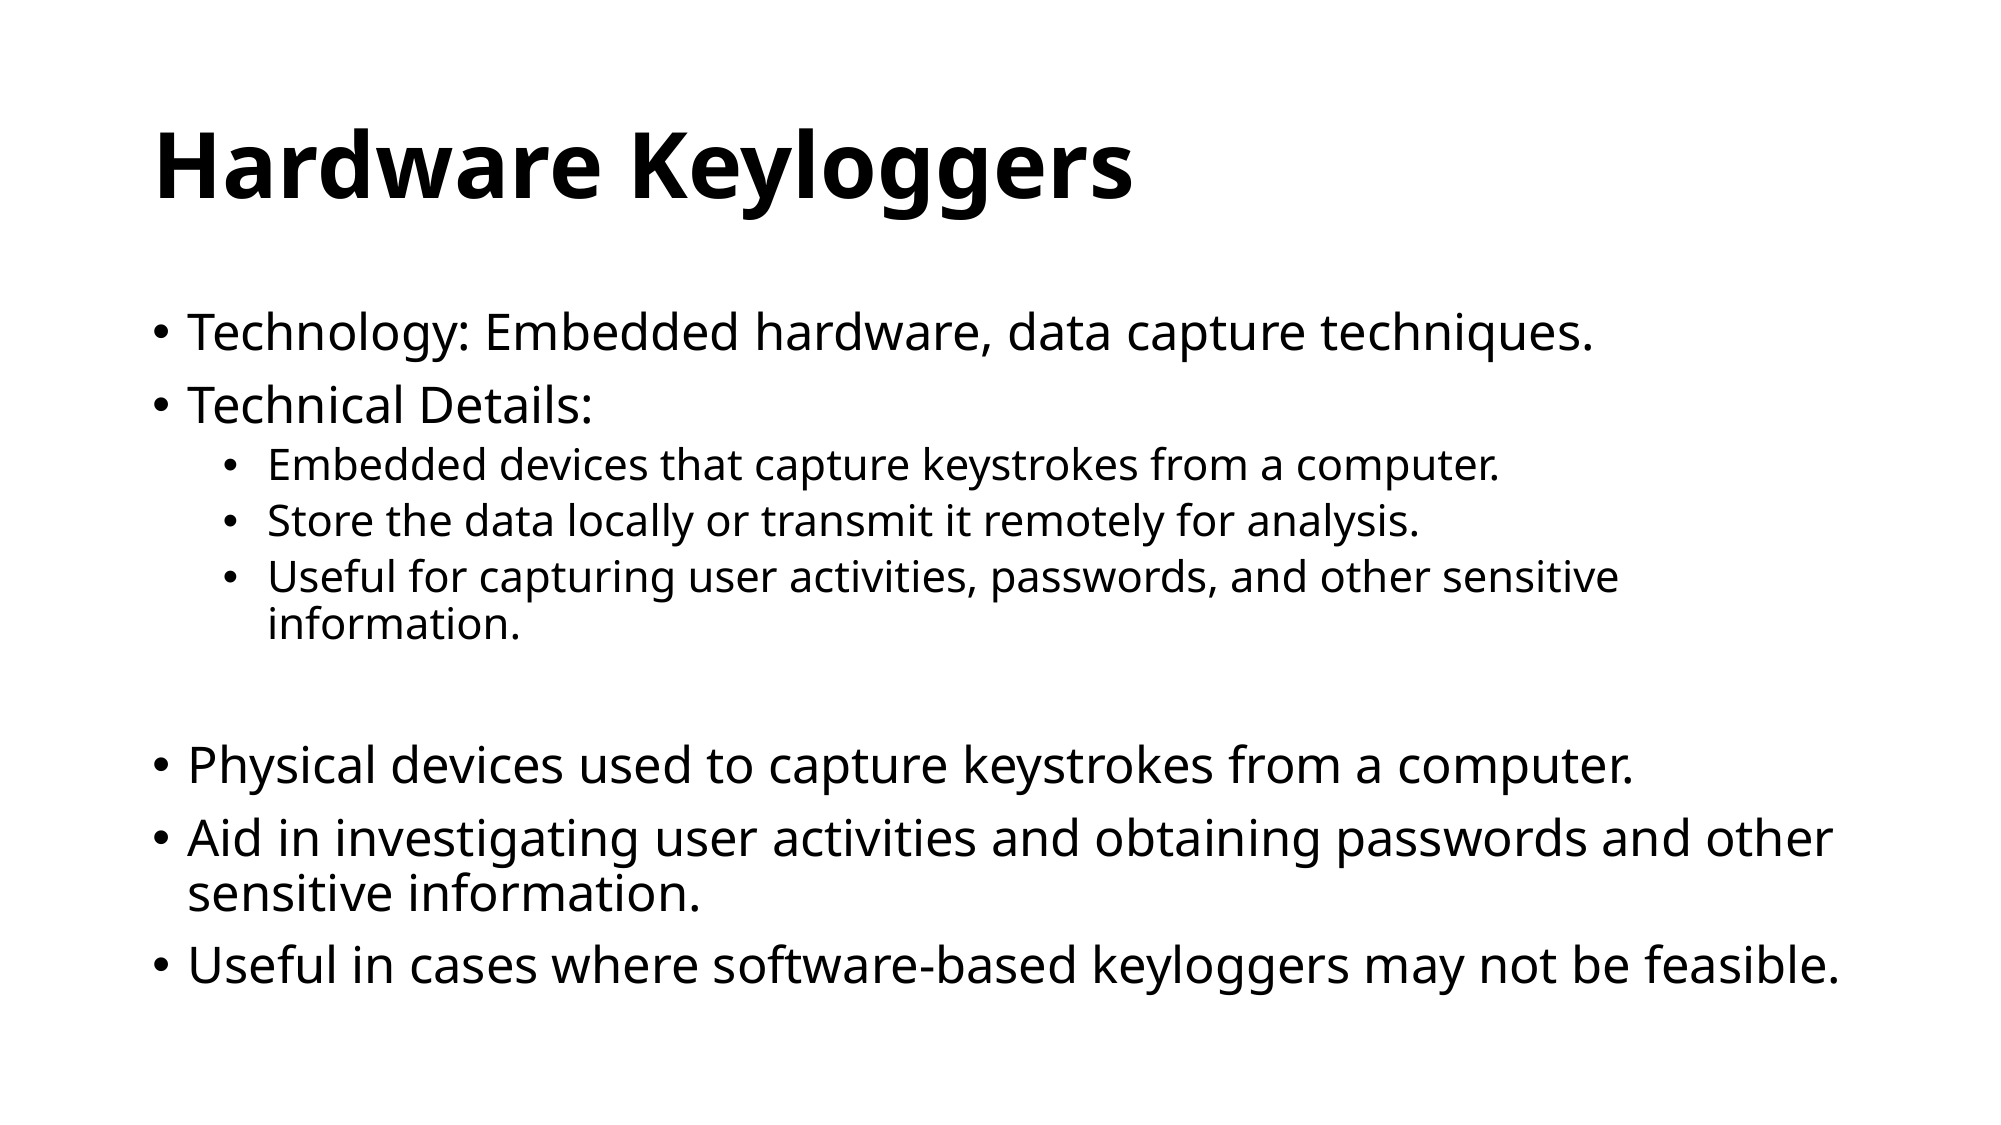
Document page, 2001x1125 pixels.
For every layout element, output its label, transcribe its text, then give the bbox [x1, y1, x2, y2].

list Technology: Embedded hardware, data capture techniques. Technical Details: Embedded devices that capture keystrokes from a computer. Store the data locally or transmit it remotely for analysis. Useful for capturing user activities, passwords, and other sensitive information. Physical devices used to capture keystrokes from a computer. Aid in investigating user activities and obtaining passwords and other sensitive information. Useful in cases where software-based keyloggers may not be feasible. [137, 299, 1863, 1014]
title Hardware Keyloggers [137, 59, 1863, 278]
